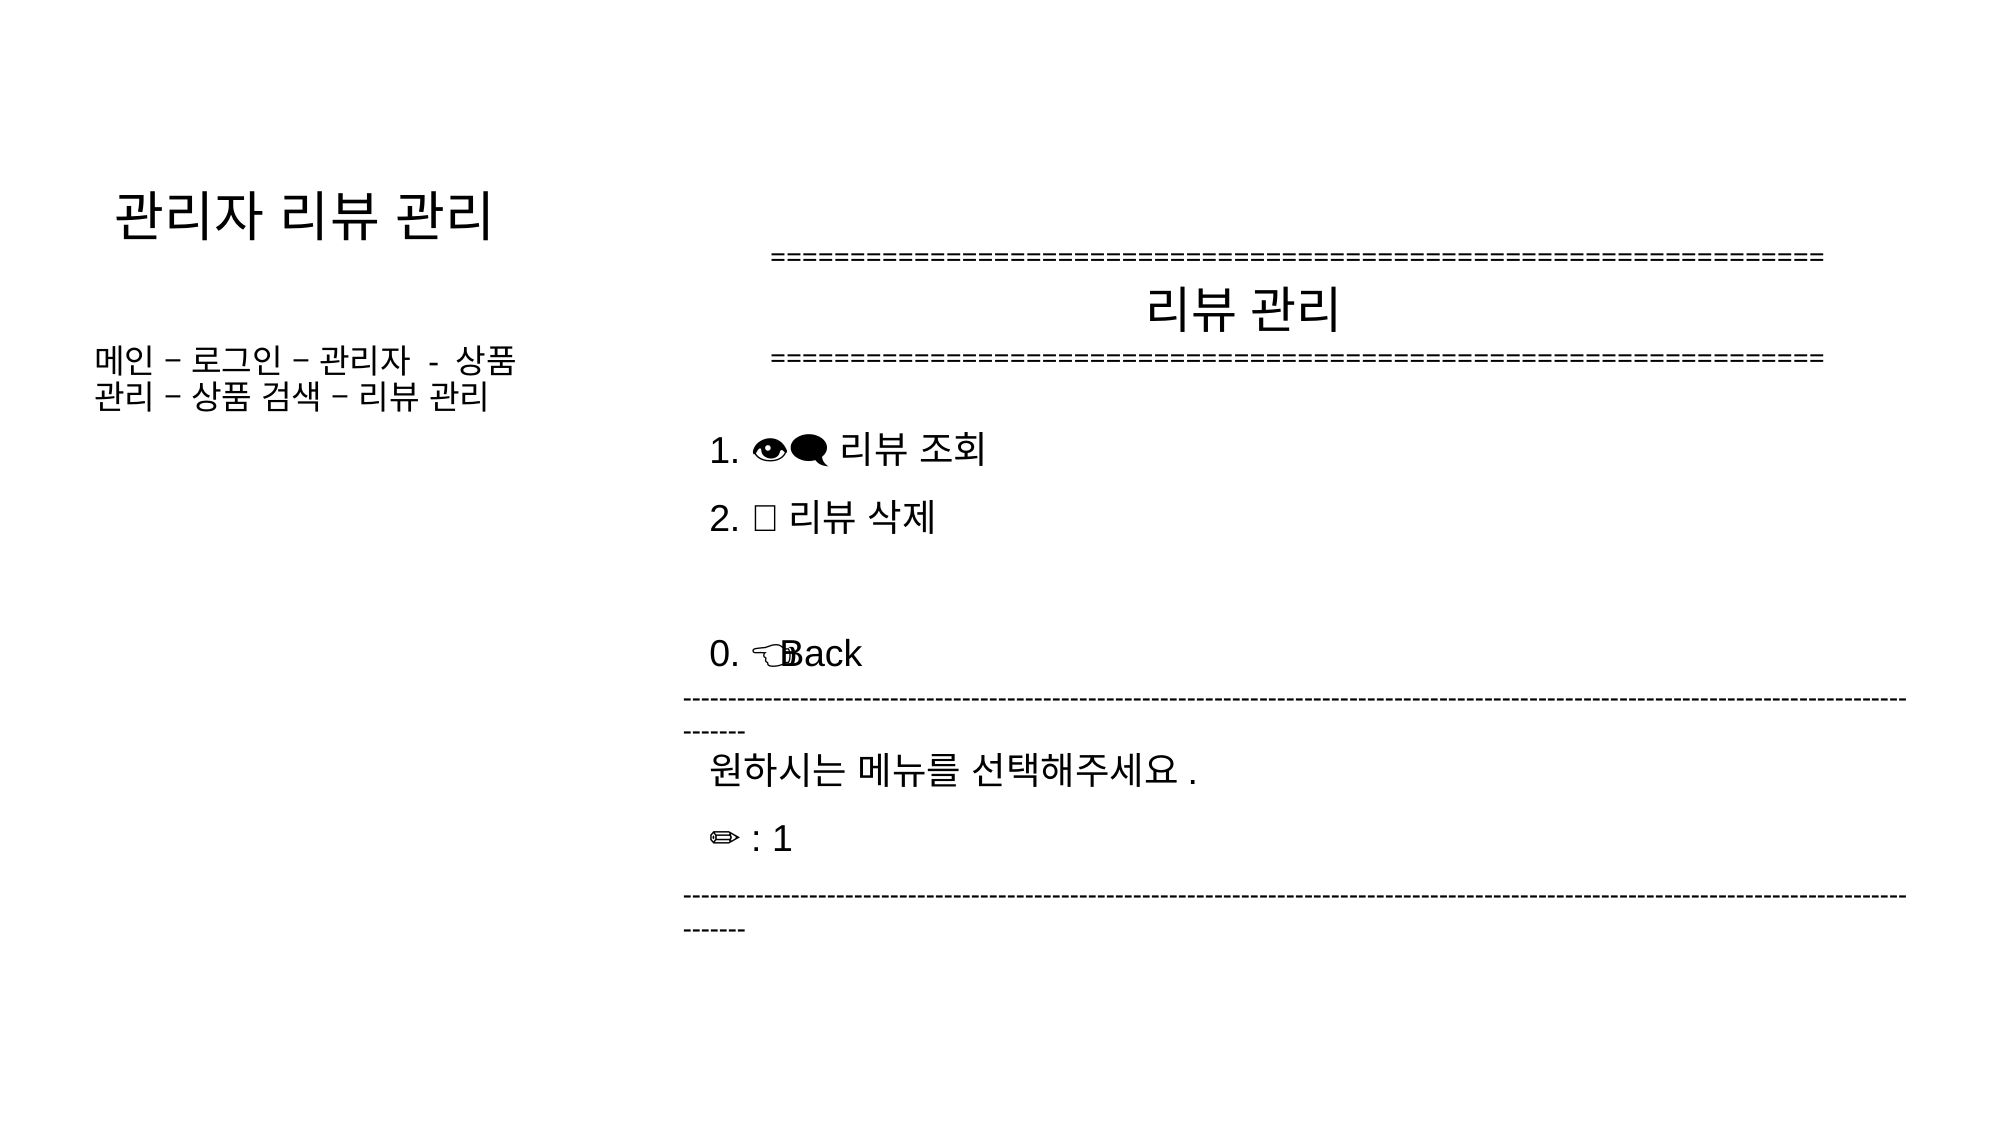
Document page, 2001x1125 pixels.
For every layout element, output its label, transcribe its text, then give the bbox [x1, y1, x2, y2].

text_box 원하시는 메뉴를 선택해주세요. ✏ : 1 [694, 716, 1445, 867]
text_box 관리자 리뷰 관리 [100, 174, 511, 255]
text_box 1. 👁‍🗨리뷰 조회 2. ➖리뷰 삭제 0. 👈Back [694, 396, 1270, 671]
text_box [595, 231, 2000, 382]
text_box ----------------------------------------------------------------------------------------------------------------------------------------------- [668, 869, 1928, 952]
text_box ----------------------------------------------------------------------------------------------------------------------------------------------- [668, 671, 1928, 754]
text_box 메인 – 로그인 – 관리자 - 상품 관리 – 상품 검색 – 리뷰 관리 [79, 337, 601, 753]
